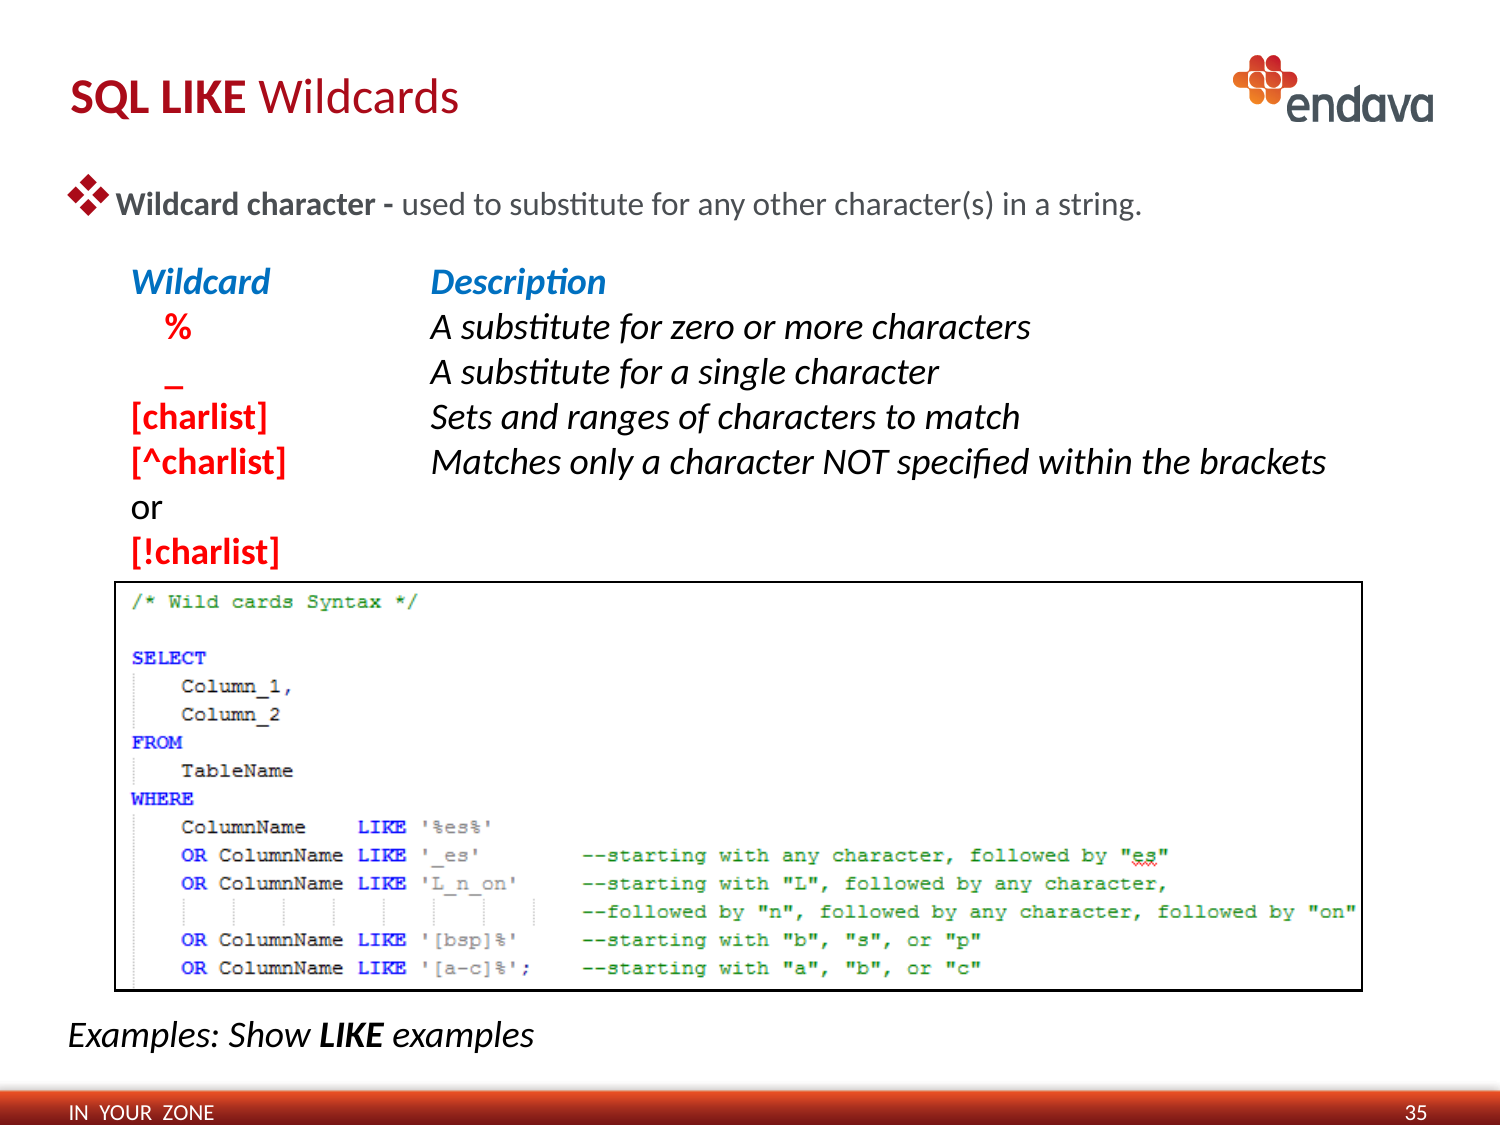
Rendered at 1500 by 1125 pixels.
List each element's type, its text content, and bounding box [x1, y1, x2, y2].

text_box Examples: Show LIKE examples [52, 1002, 550, 1063]
text_box Wildcard Description % A substitute for zero or more characters _ A substitute for a single character [charlist] Sets and ranges of characters to match [^charlist] Matches only a character NOT specified within the brackets or [!charlist] [115, 249, 1354, 580]
picture [115, 582, 1362, 990]
picture [1233, 55, 1433, 122]
slide_number 35 [1377, 1080, 1429, 1125]
picture [0, 1073, 1500, 1125]
list Wildcard character - used to substitute for any other character(s) in a string. [61, 161, 1416, 289]
title SQL LIKE Wildcards [70, 63, 1033, 161]
